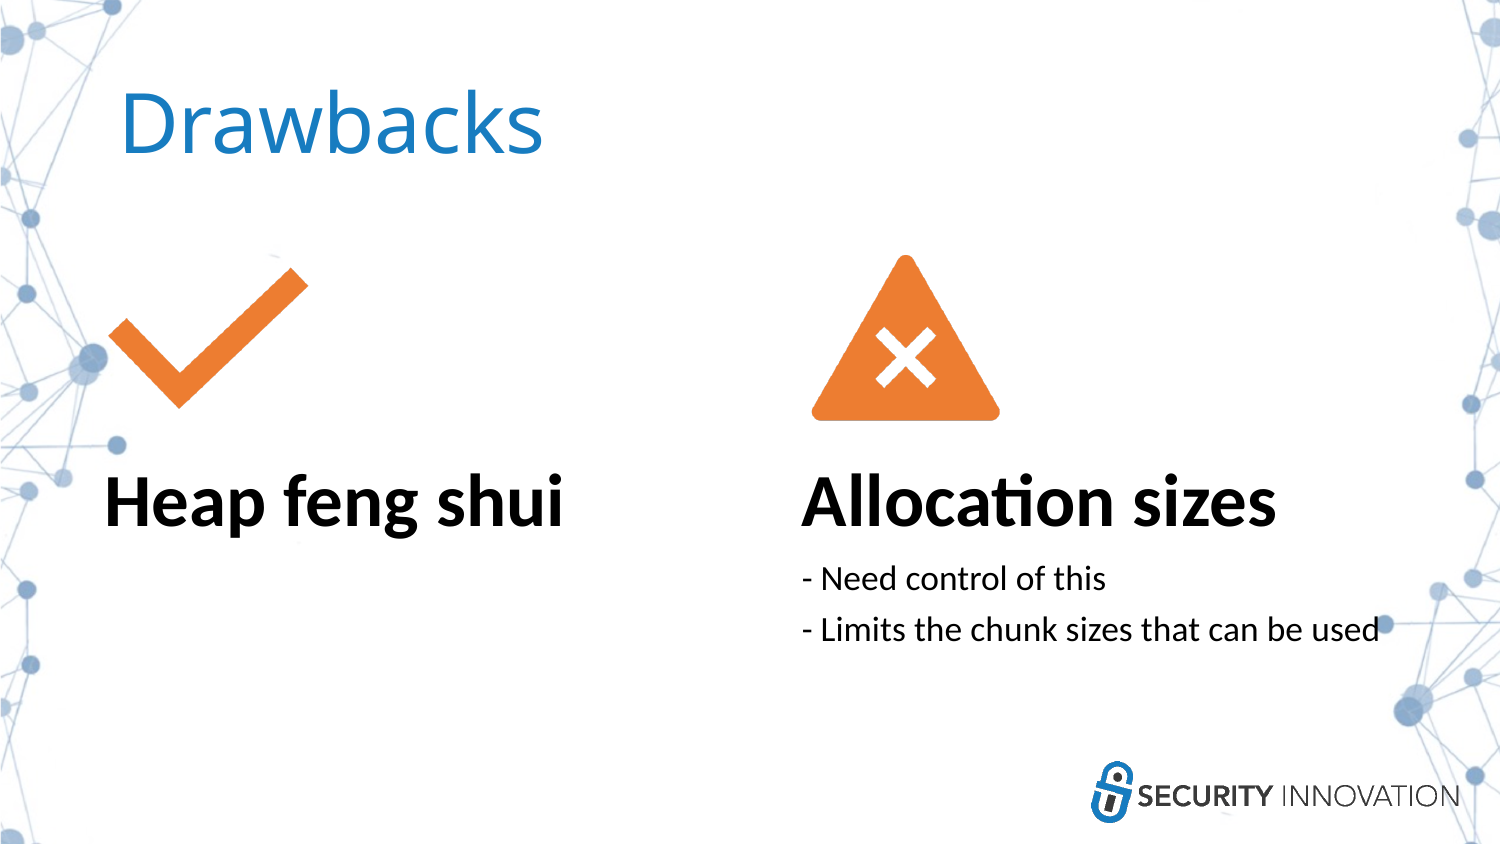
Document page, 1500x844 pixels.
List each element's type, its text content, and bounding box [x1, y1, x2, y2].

title Drawbacks [103, 44, 1397, 202]
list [103, 202, 1397, 739]
picture [1, 1, 333, 844]
picture [1091, 1, 1500, 844]
